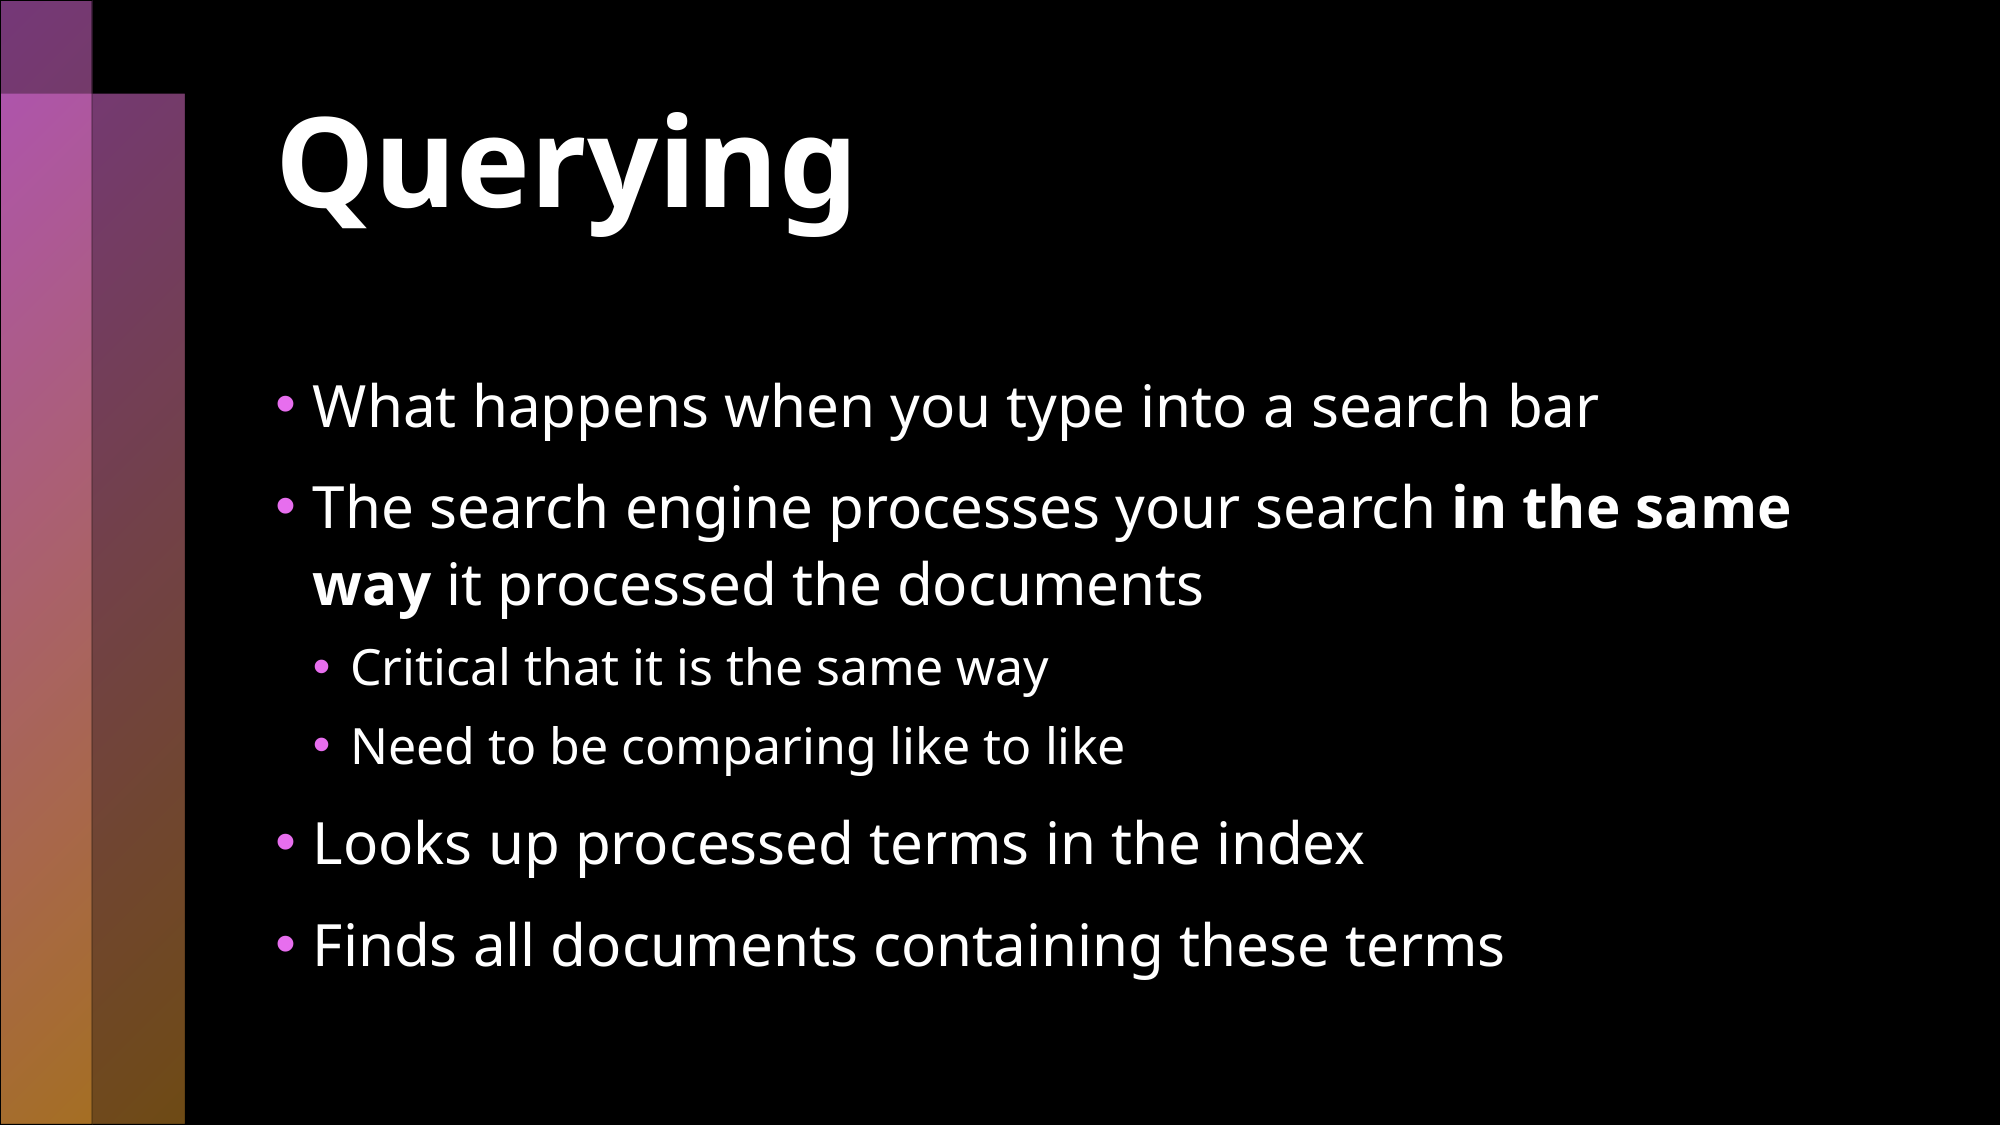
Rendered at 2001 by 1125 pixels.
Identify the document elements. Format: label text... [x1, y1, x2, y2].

list What happens when you type into a search bar The search engine processes your search in the same way it processed the documents Critical that it is the same way Need to be comparing like to like Looks up processed terms in the index Finds all documents containing these terms [260, 354, 1817, 999]
title Querying [260, 74, 1817, 329]
